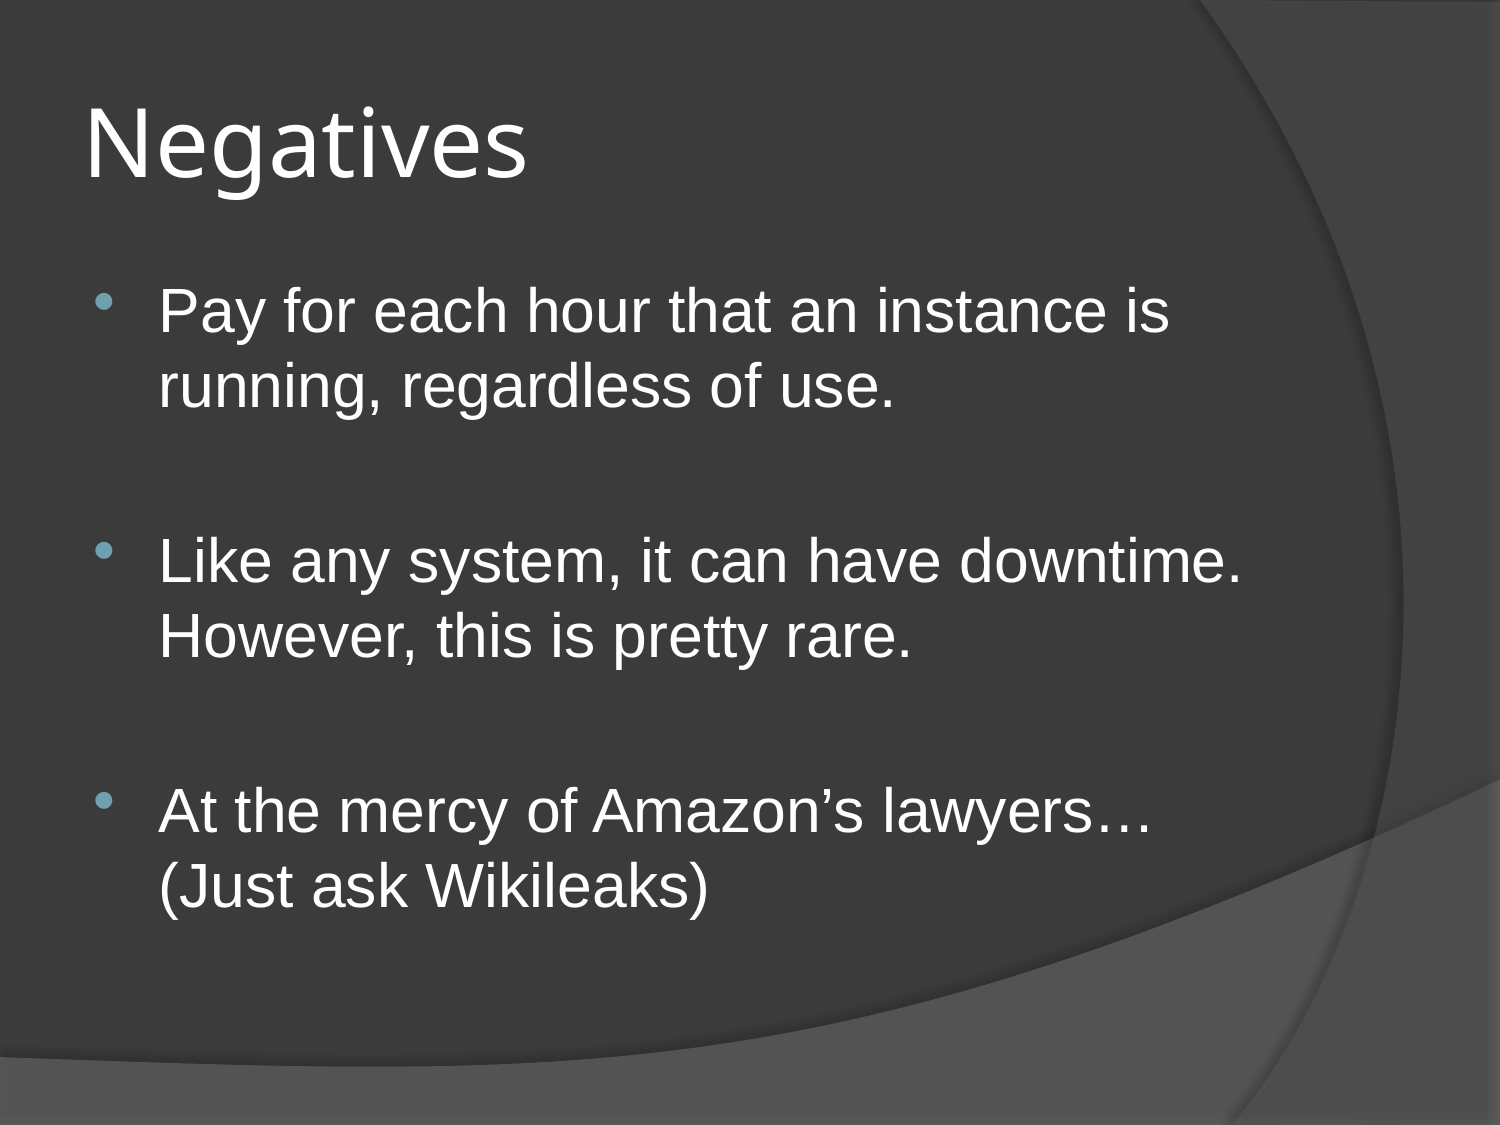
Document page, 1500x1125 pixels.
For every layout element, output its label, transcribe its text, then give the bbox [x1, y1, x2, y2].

list Pay for each hour that an instance is running, regardless of use. Like any system, it can have downtime. However, this is pretty rare. At the mercy of Amazon’s lawyers… (Just ask Wikileaks) [75, 262, 1300, 1005]
title Negatives [75, 45, 1300, 233]
